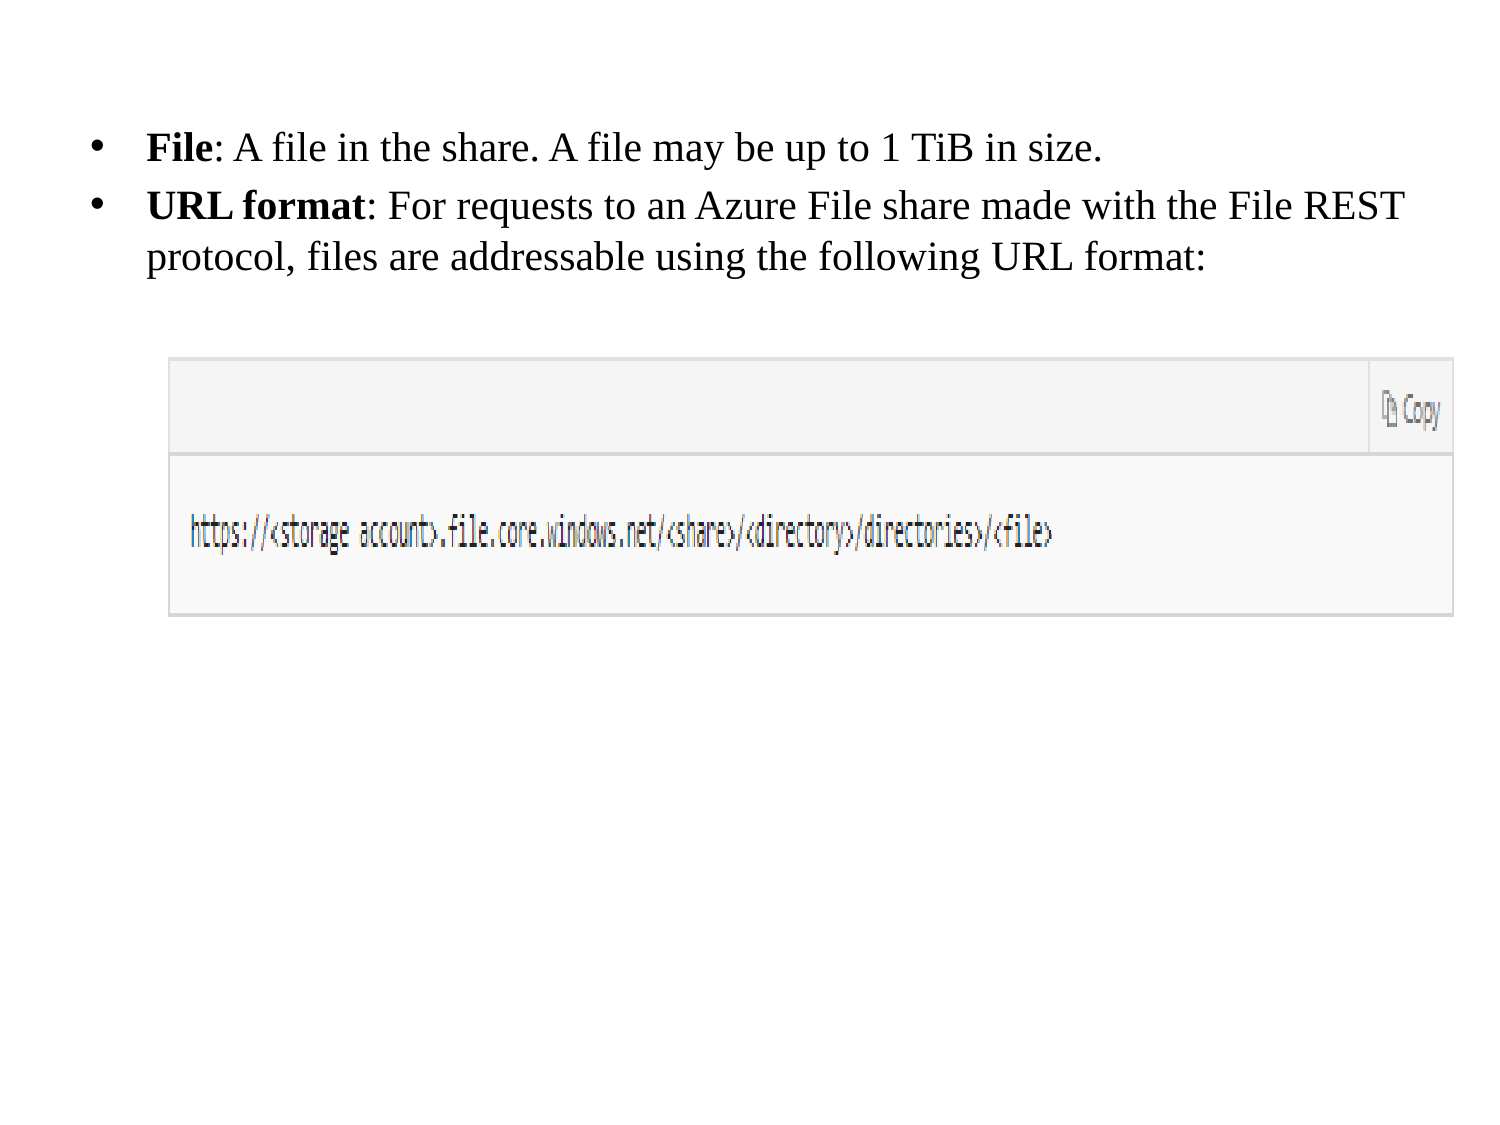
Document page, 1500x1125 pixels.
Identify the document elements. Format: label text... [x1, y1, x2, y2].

picture [149, 337, 1463, 638]
list File: A file in the share. A file may be up to 1 TiB in size. URL format: For requests to an Azure File share made with the File REST protocol, files are addressable using the following URL format: [75, 112, 1425, 1005]
